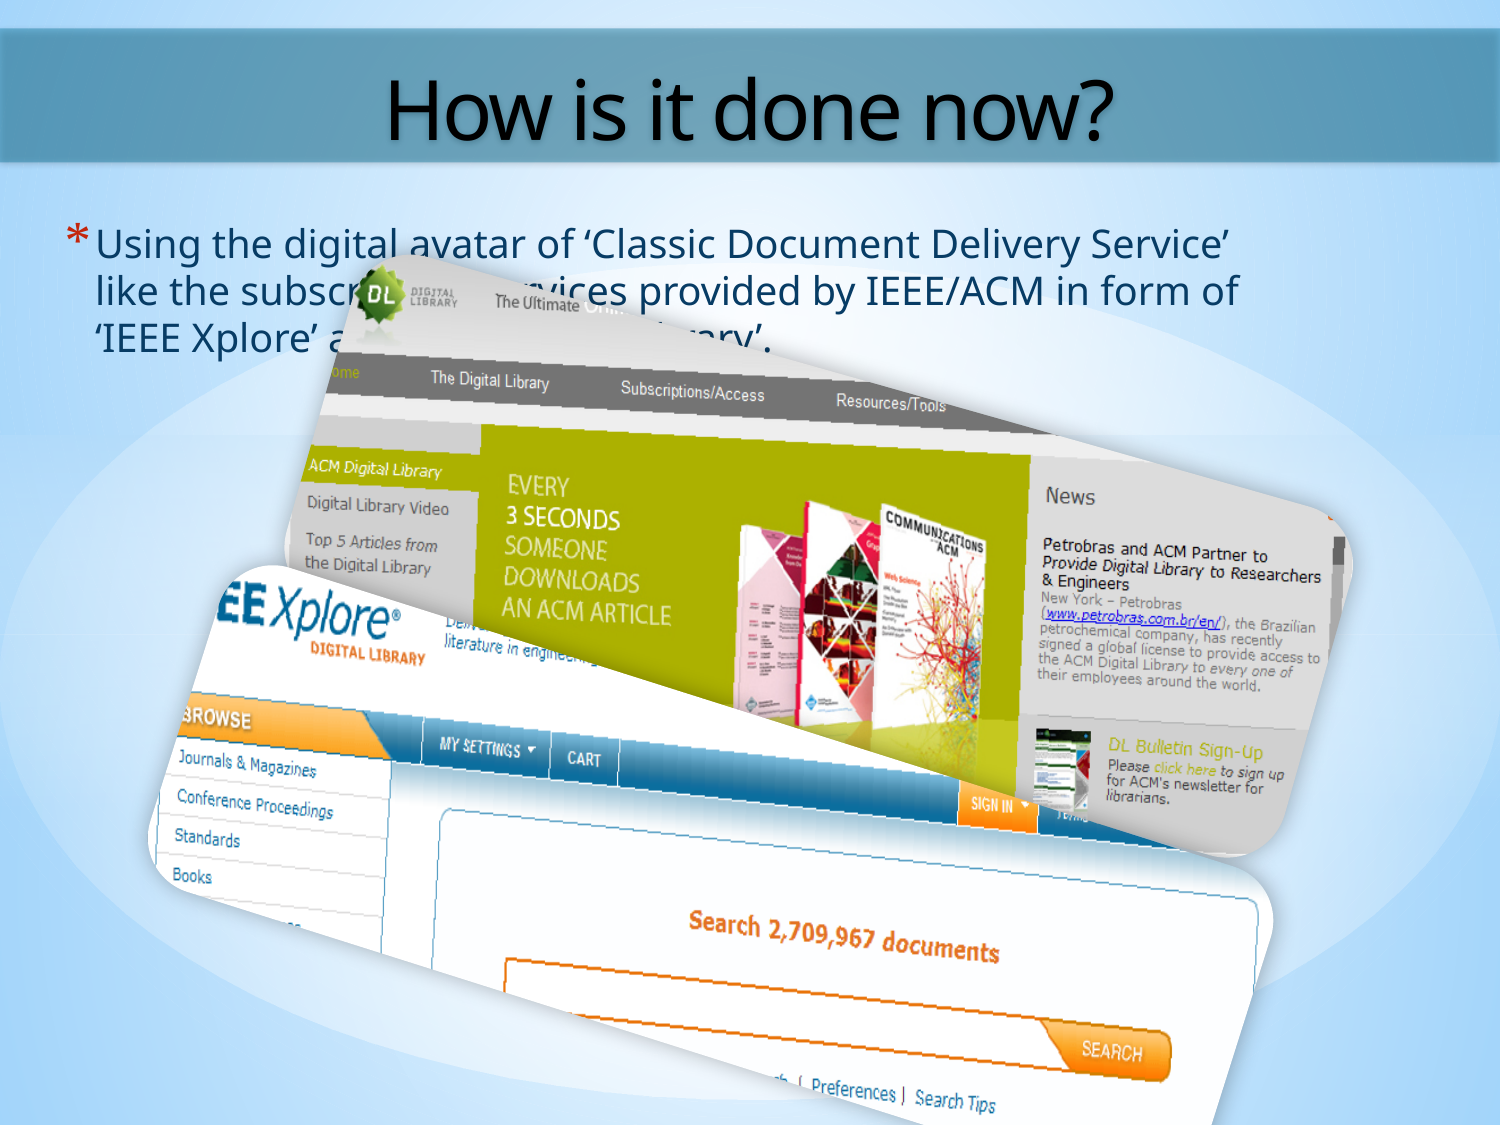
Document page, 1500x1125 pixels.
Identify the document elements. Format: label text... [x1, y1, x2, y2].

picture [158, 254, 1350, 1125]
list Using the digital avatar of ‘Classic Document Delivery Service’ like the subscription services provided by IEEE/ACM in form of ‘IEEE Xplore’ and ‘ACM digital library’. [50, 187, 1276, 738]
text_box How is it done now? [0, 28, 1500, 163]
